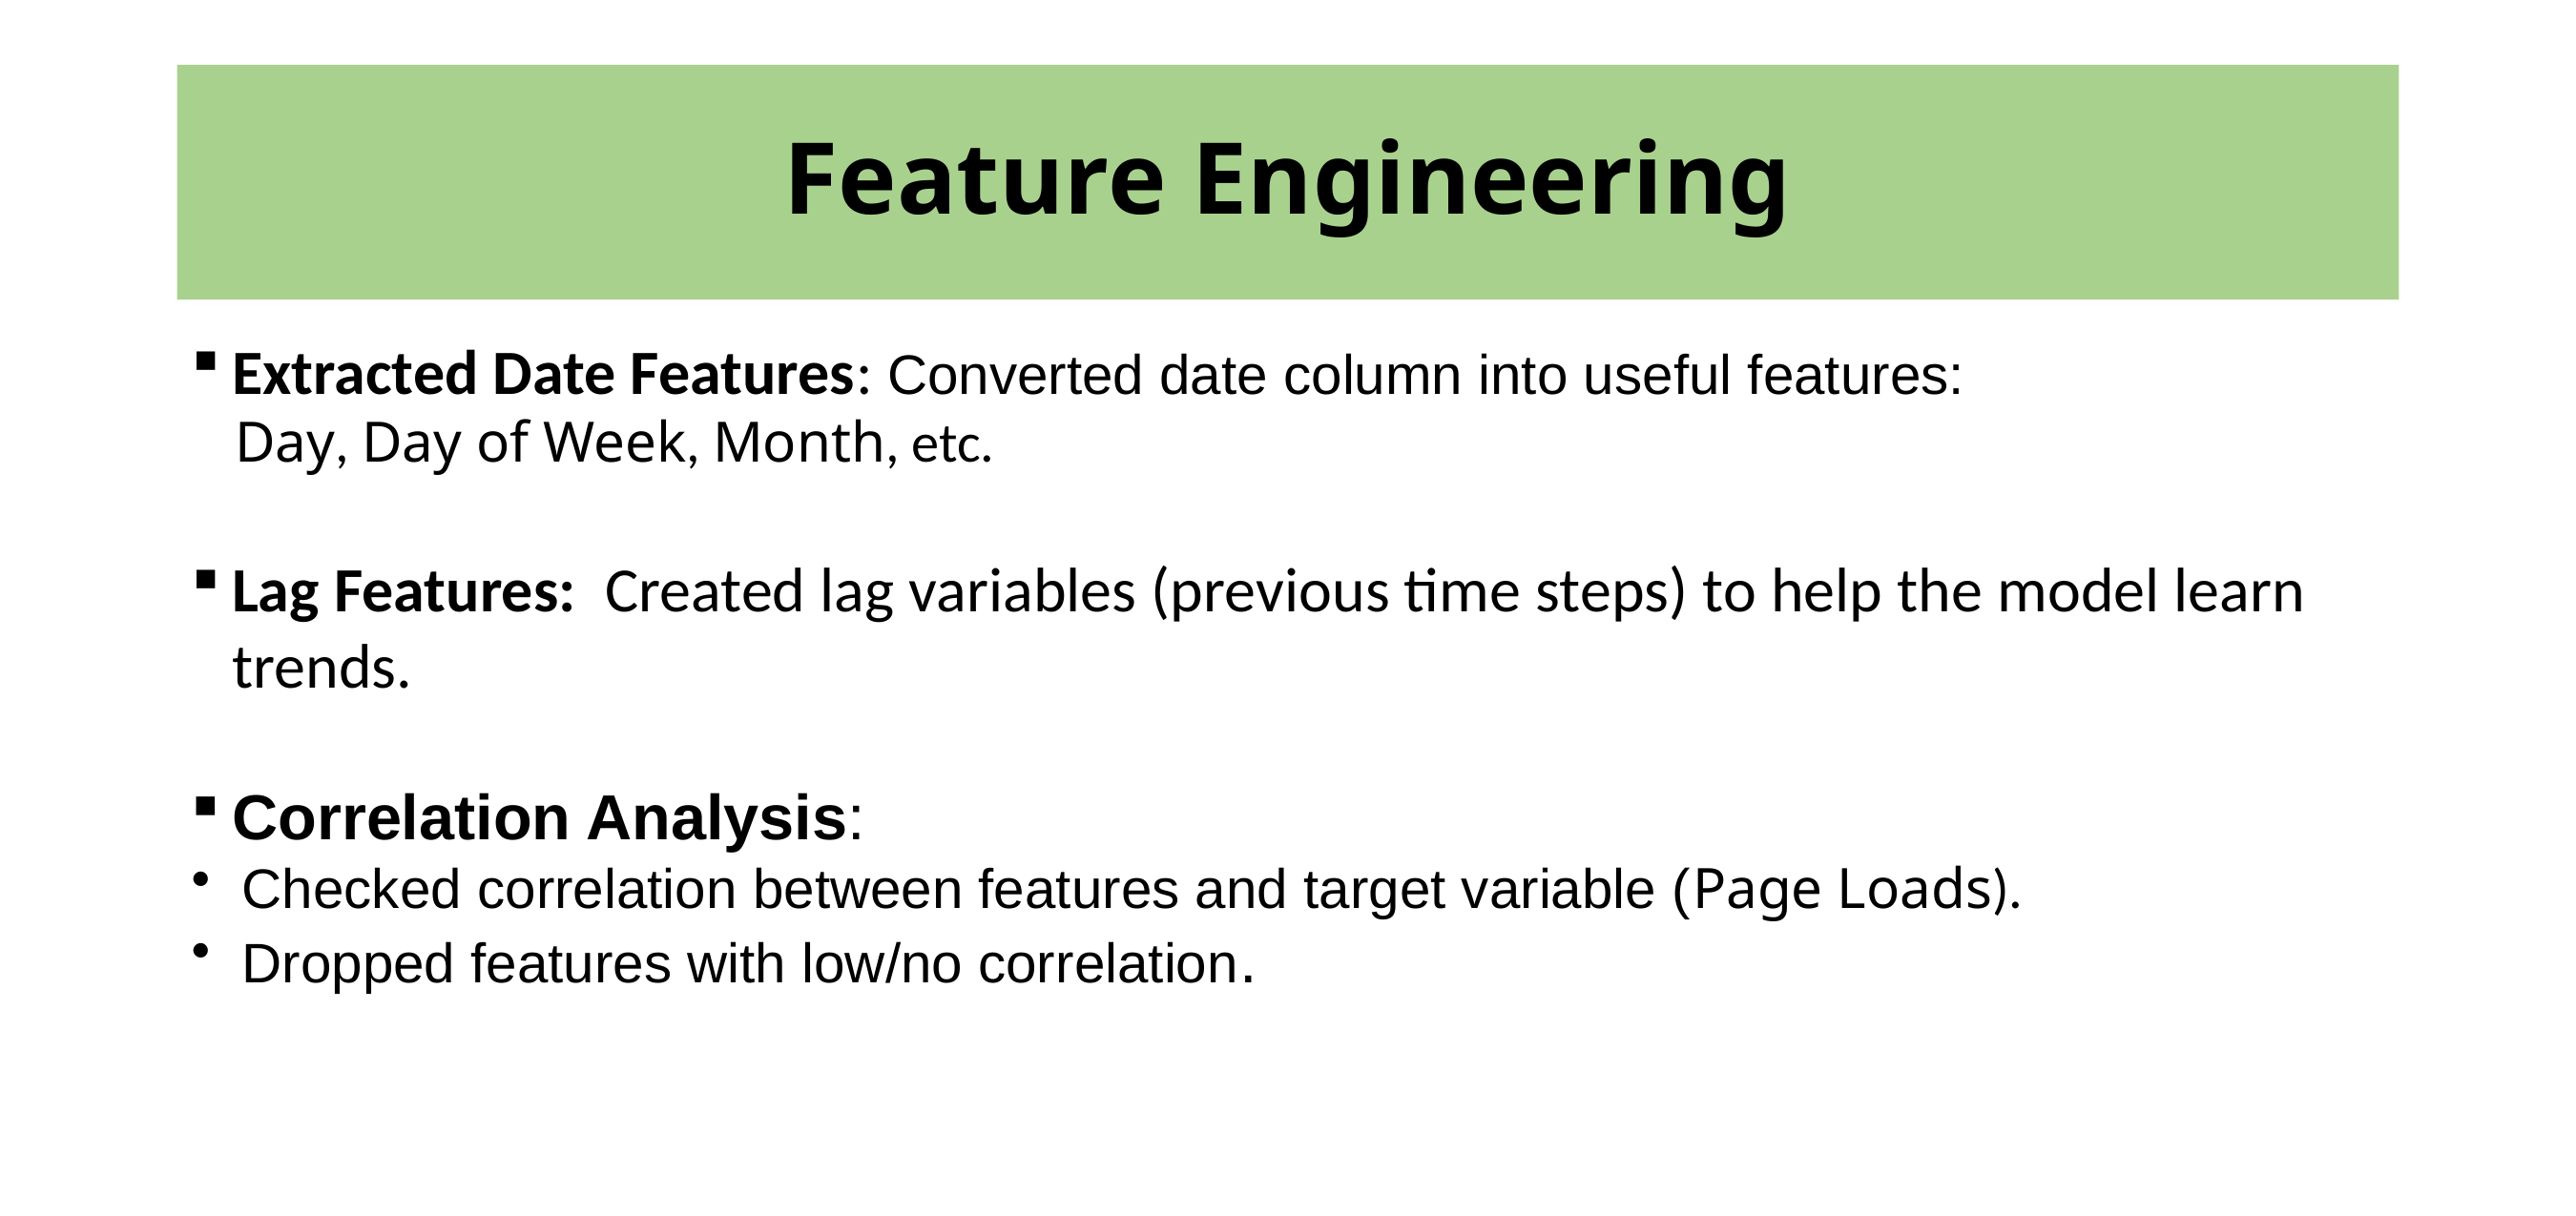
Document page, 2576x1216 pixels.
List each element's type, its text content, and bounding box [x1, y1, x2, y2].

list Extracted Date Features: Converted date column into useful features: Day, Day of Week, Month, etc. Lag Features: Created lag variables (previous time steps) to help the model learn trends. Correlation Analysis: Checked correlation between features and target variable (Page Loads). Dropped features with low/no correlation. [177, 323, 2399, 1096]
title Feature Engineering [177, 64, 2399, 300]
